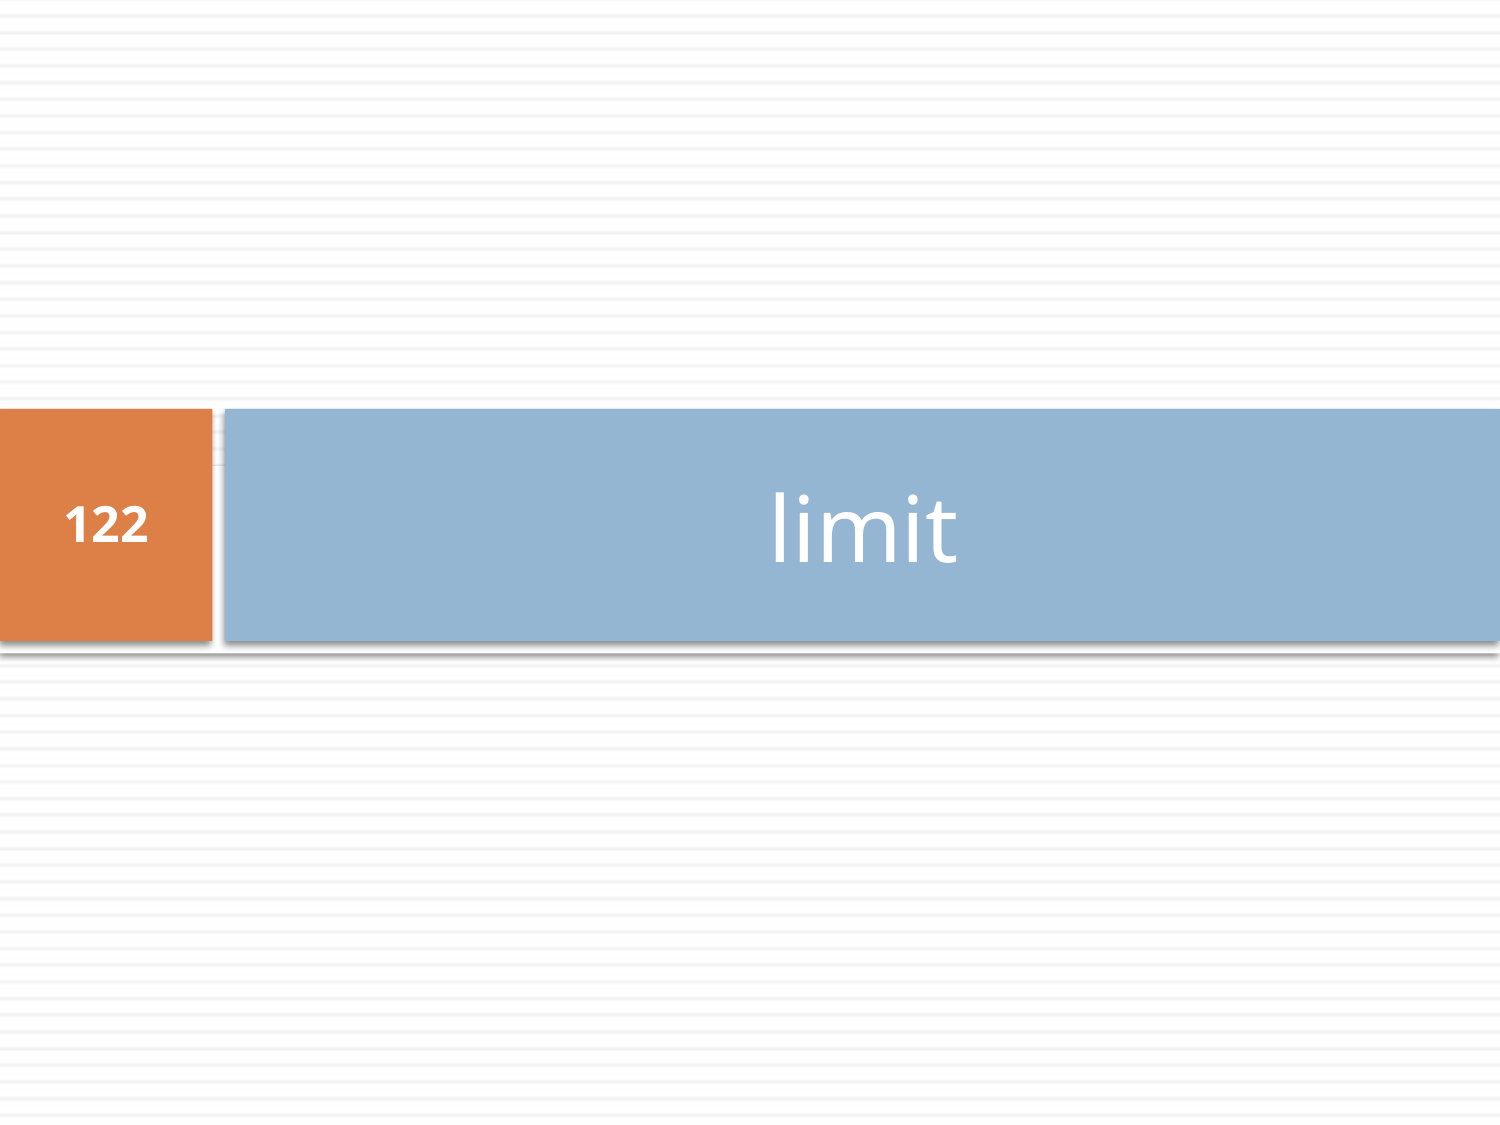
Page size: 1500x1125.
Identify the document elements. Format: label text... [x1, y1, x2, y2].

slide_number 122 [0, 469, 213, 585]
title limit [238, 444, 1489, 607]
